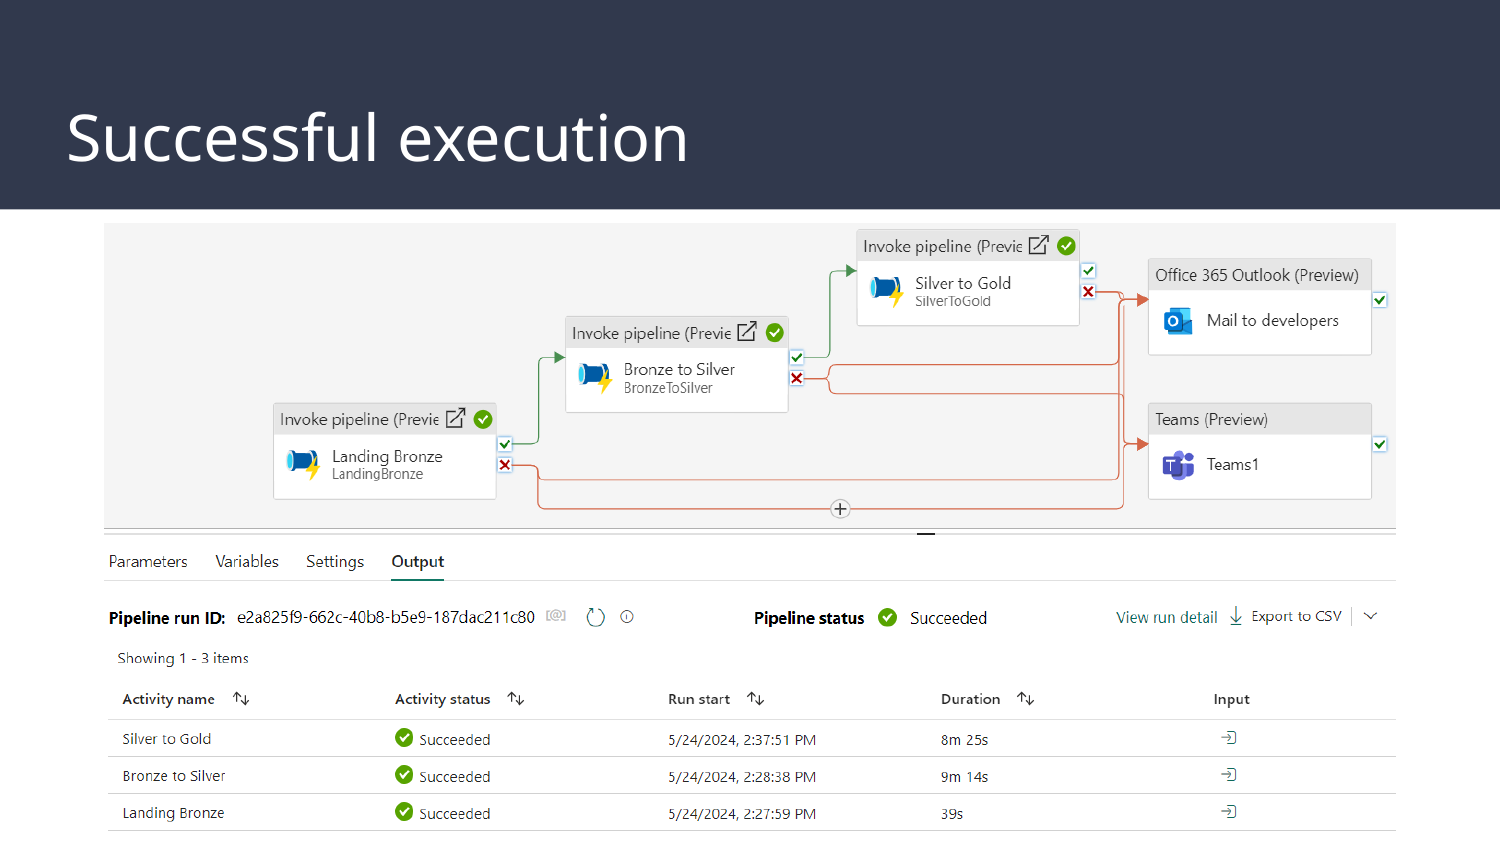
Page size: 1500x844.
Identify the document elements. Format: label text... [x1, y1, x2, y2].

picture [104, 223, 1396, 834]
title Successful execution [51, 82, 1449, 185]
